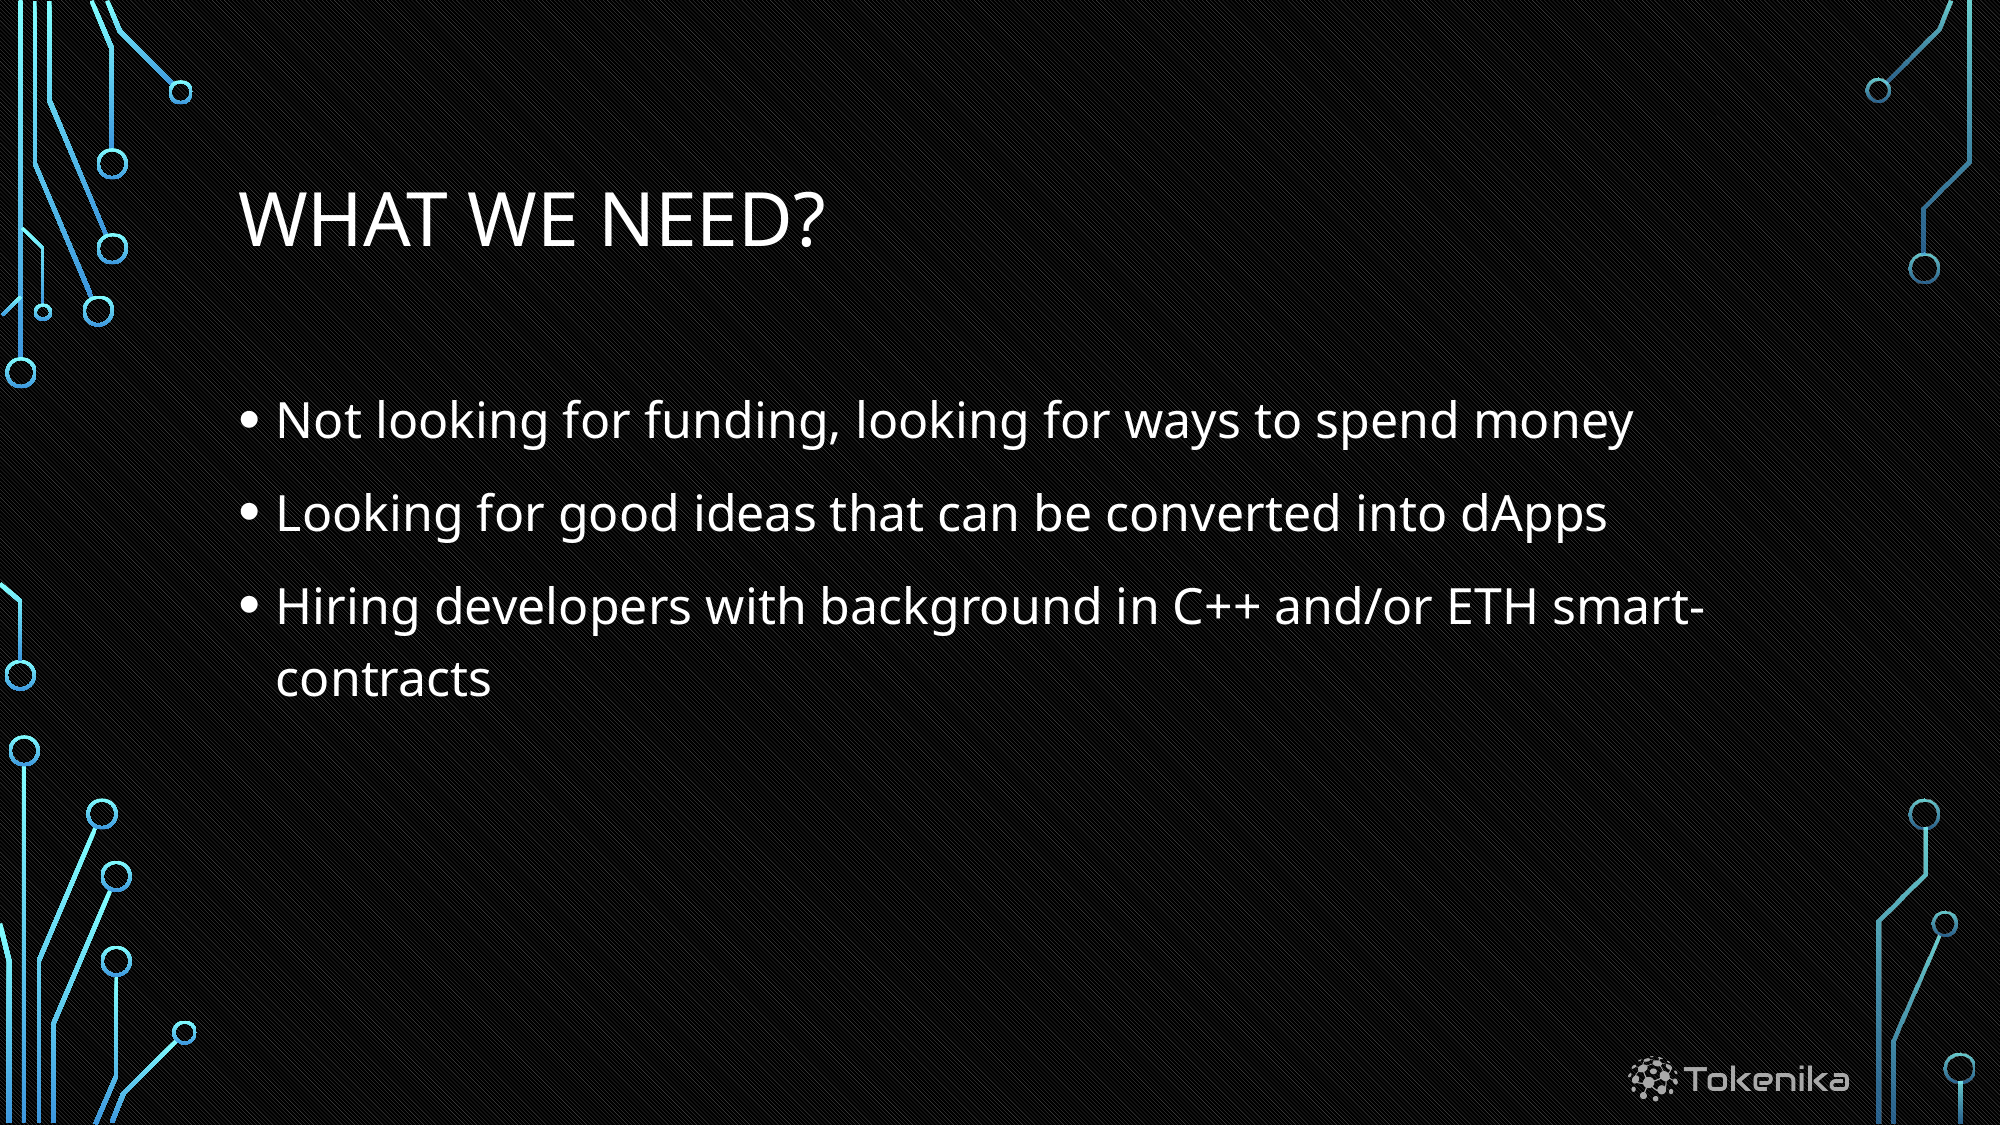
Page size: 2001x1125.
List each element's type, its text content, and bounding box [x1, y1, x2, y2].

picture [1628, 1056, 1849, 1103]
title What we need? [223, 101, 1849, 344]
list Not looking for funding, looking for ways to spend money Looking for good ideas that can be converted into dApps Hiring developers with background in C++ and/or ETH smart-contracts [223, 369, 1849, 950]
